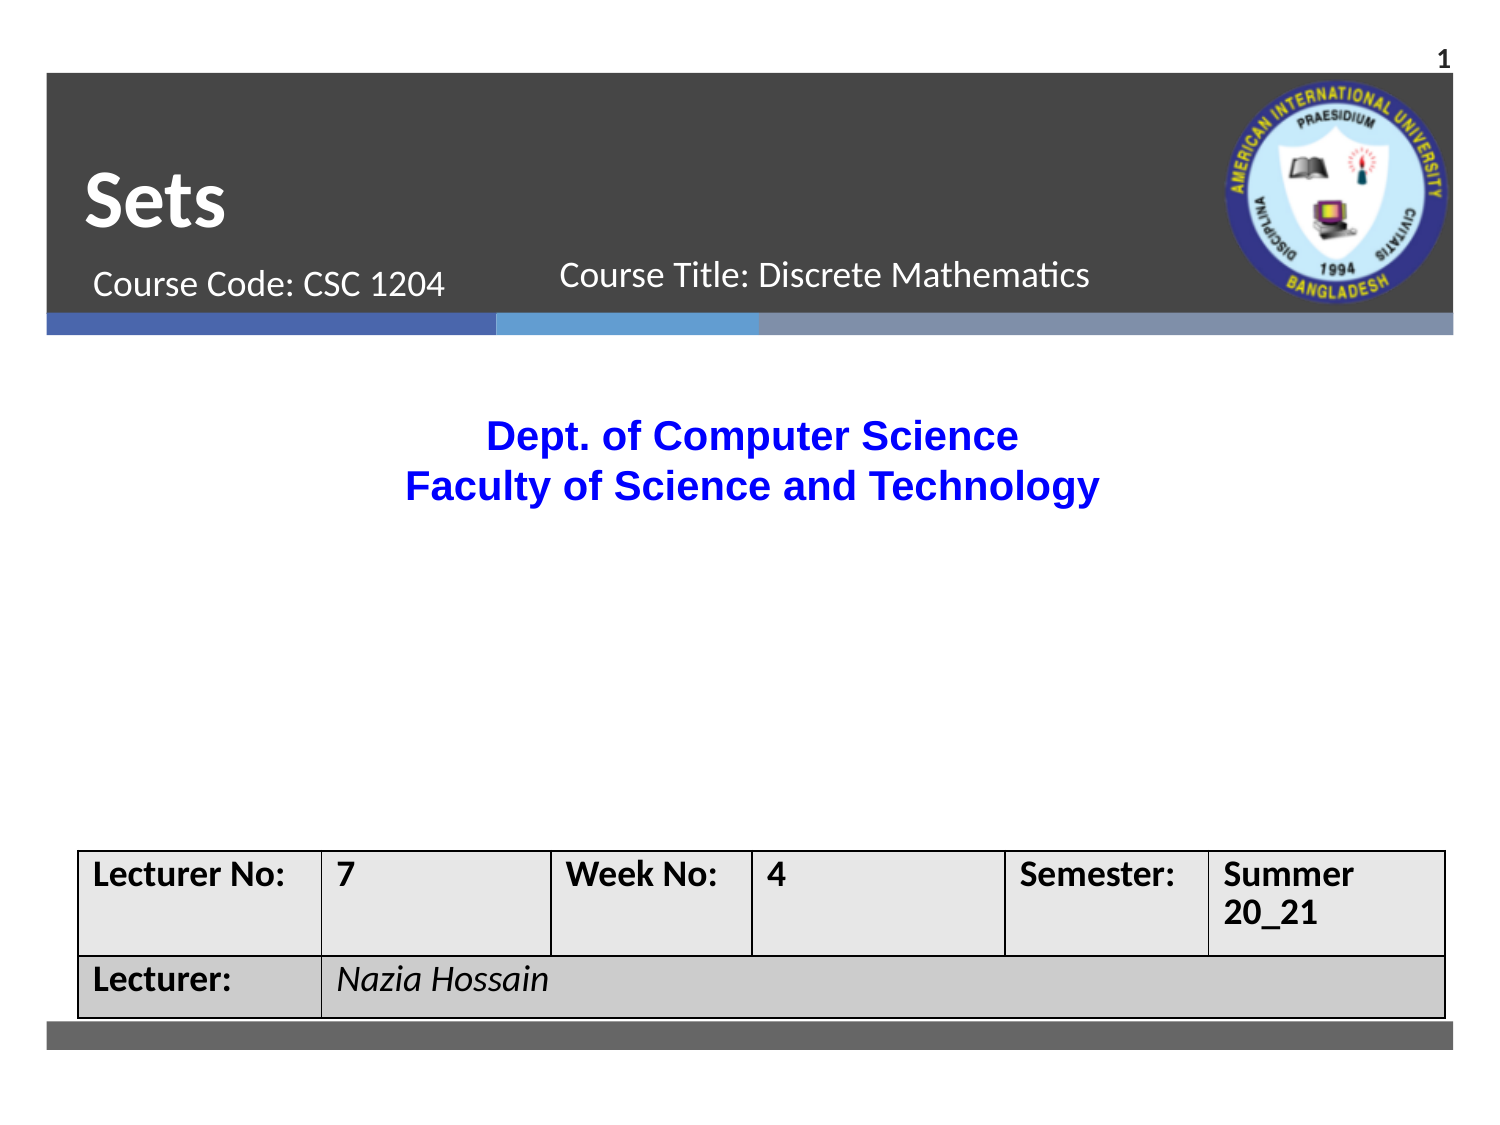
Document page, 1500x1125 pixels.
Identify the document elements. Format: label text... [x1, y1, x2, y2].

table_header 4 [753, 852, 1004, 955]
table_header Semester: [1006, 852, 1208, 955]
table_header 7 [322, 852, 550, 955]
subtitle Course Code: CSC 1204 [78, 251, 536, 331]
table_header Lecturer No: [79, 852, 321, 955]
table_cell Nazia Hossain [322, 957, 1444, 1017]
table_header Week No: [552, 852, 751, 955]
text_box Course Title: Discrete Mathematics [544, 252, 1228, 332]
title Sets [69, 73, 1351, 253]
picture [1228, 75, 1454, 310]
table_header Summer 20_21 [1209, 852, 1444, 955]
slide_number 1 [1362, 27, 1466, 87]
text_box Dept. of Computer Science Faculty of Science and Technology [12, 401, 1493, 517]
table_cell Lecturer: [79, 957, 321, 1017]
